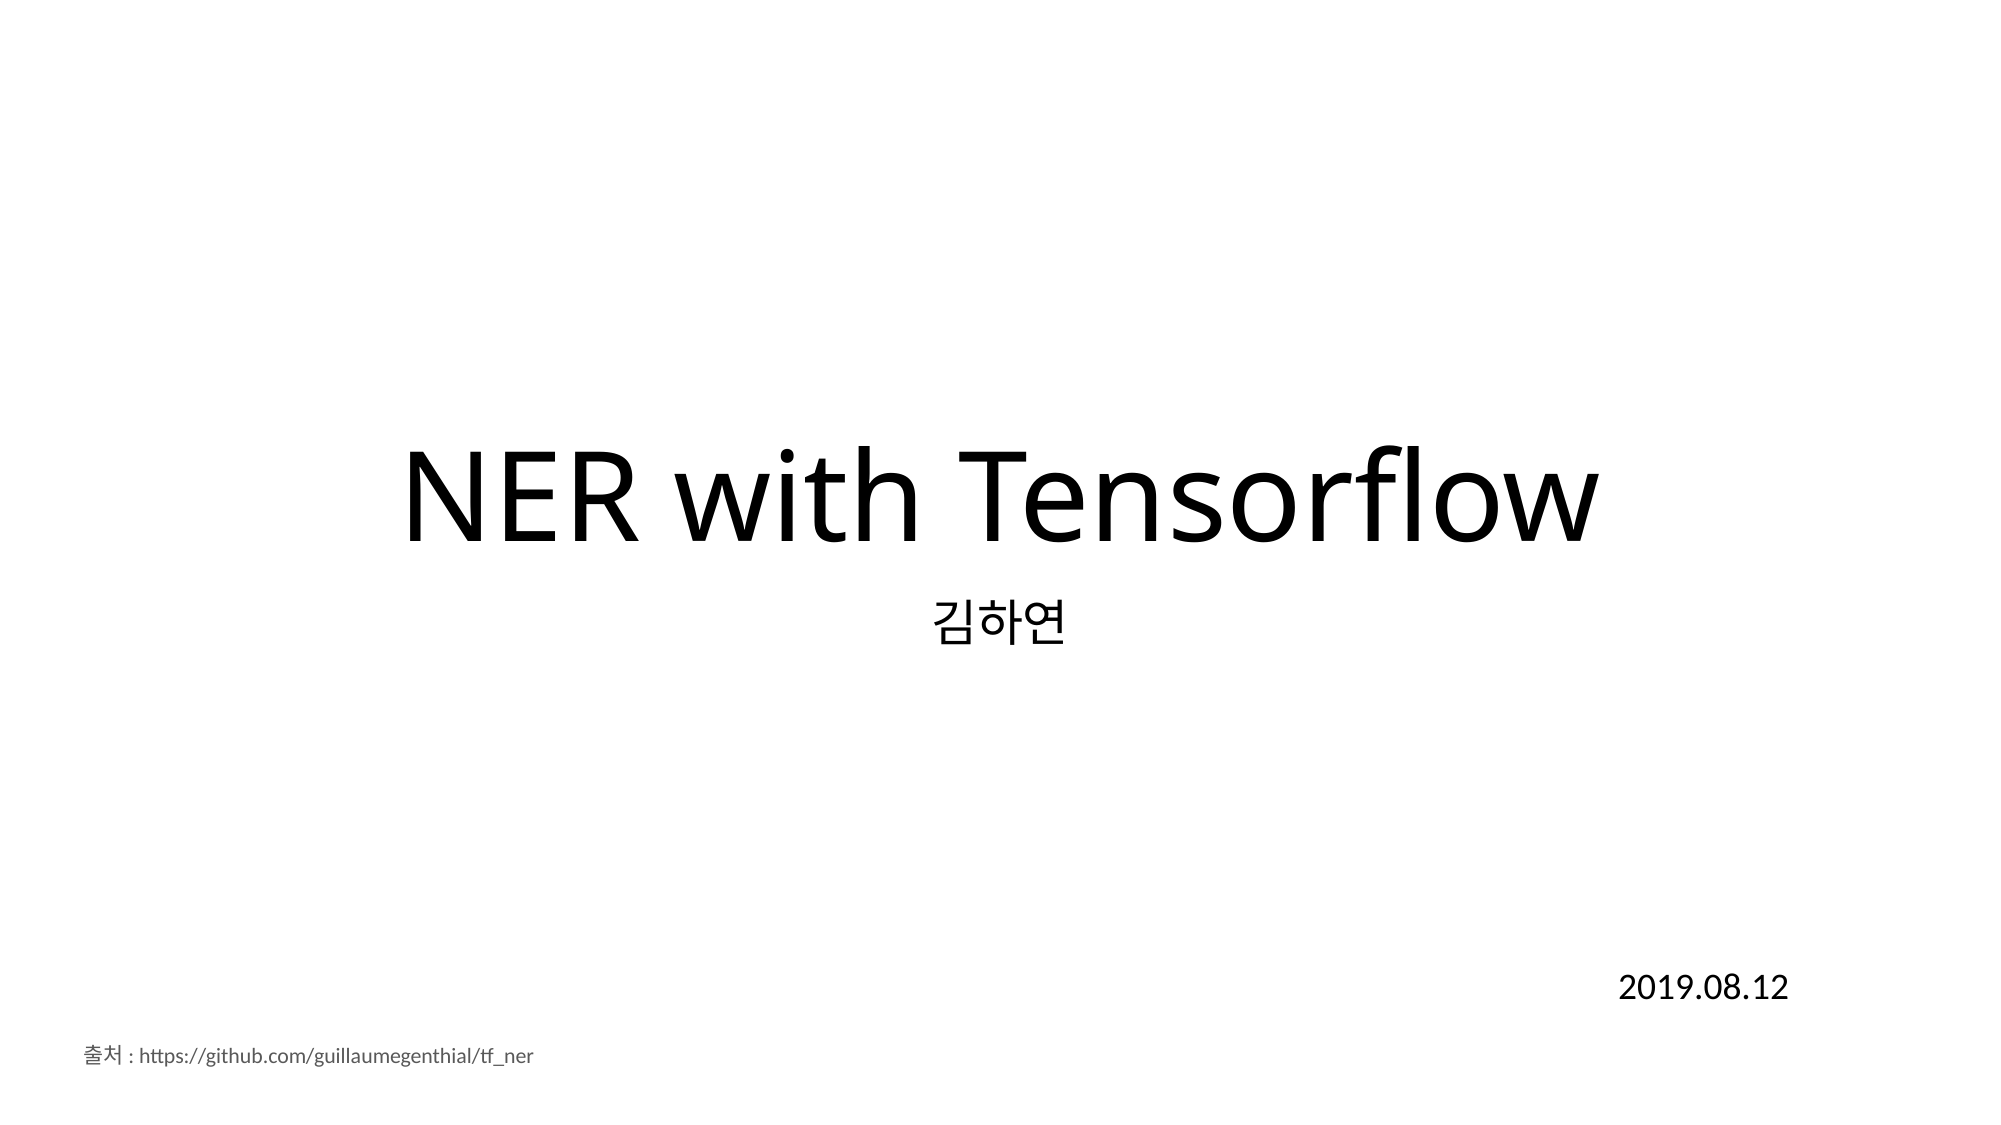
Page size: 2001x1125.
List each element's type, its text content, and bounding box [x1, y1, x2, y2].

title NER with Tensorflow [249, 184, 1750, 576]
subtitle 김하연 [249, 590, 1750, 863]
text_box 출처: https://github.com/guillaumegenthial/tf_ner [68, 1034, 550, 1075]
text_box 2019.08.12 [1603, 954, 1805, 1015]
